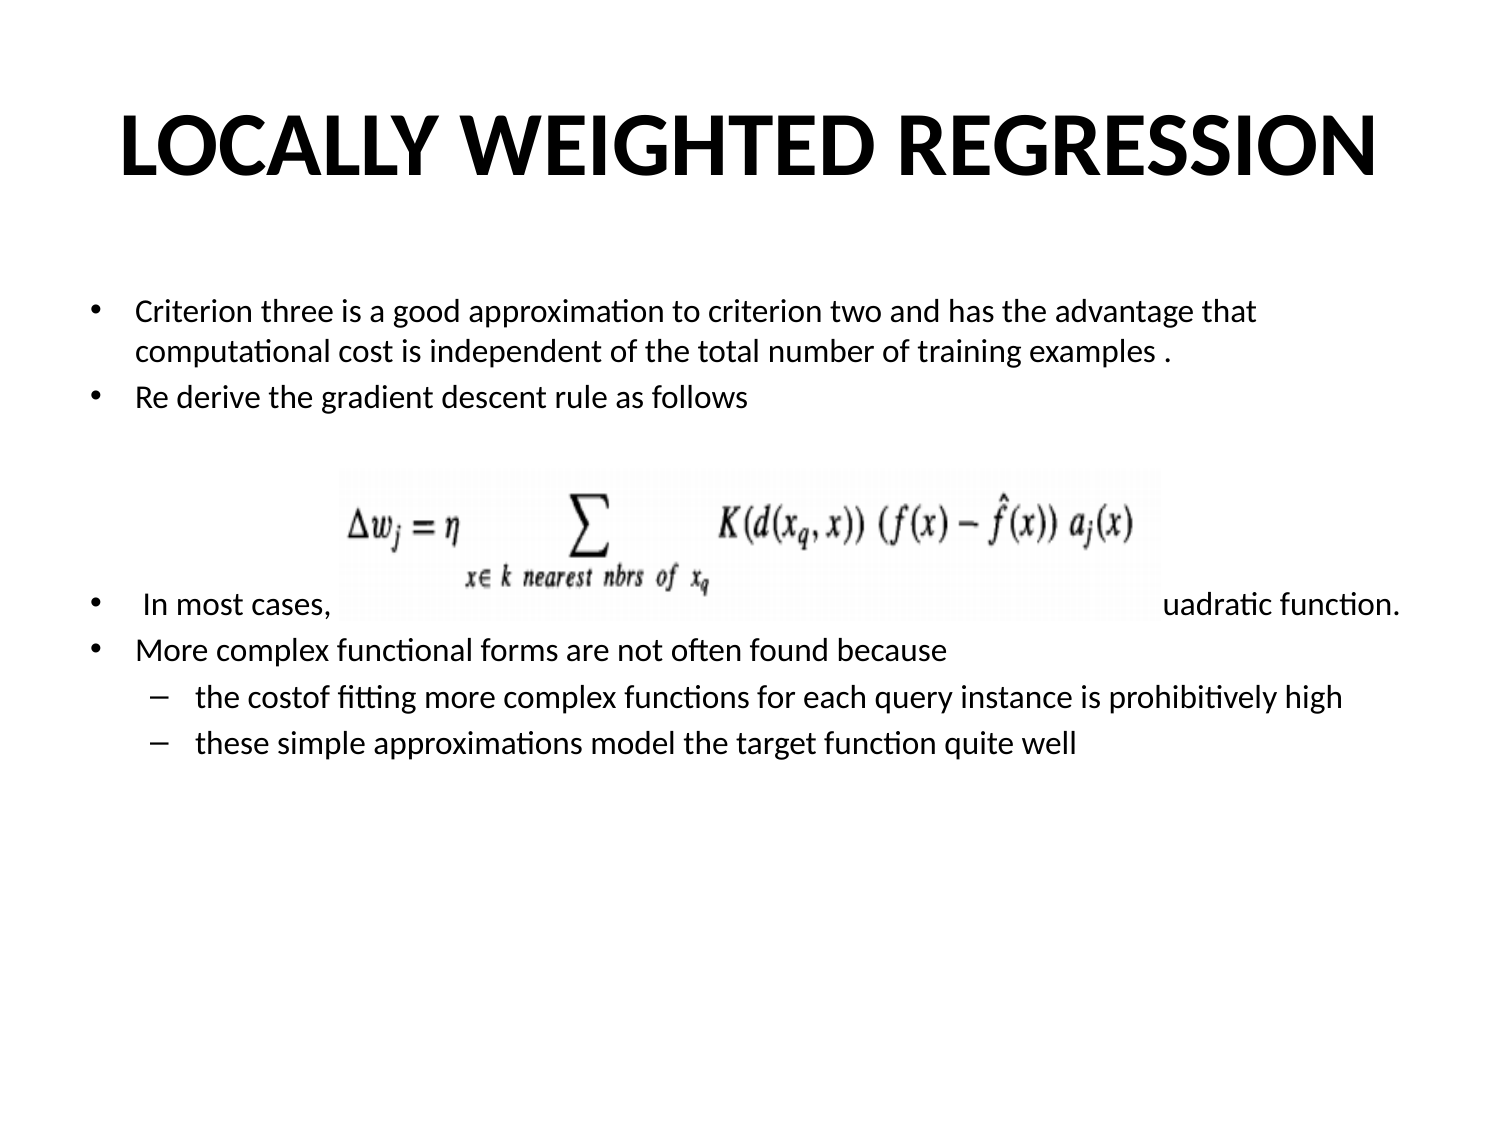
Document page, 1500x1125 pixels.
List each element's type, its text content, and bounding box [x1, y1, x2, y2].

list Criterion three is a good approximation to criterion two and has the advantage that computational cost is independent of the total number of training examples . Re derive the gradient descent rule as follows In most cases, the target function is approximated by a constant, linear, or quadratic function. More complex functional forms are not often found because the costof fitting more complex functions for each query instance is prohibitively high these simple approximations model the target function quite well [75, 262, 1425, 1005]
title LOCALLY WEIGHTED REGRESSION [75, 45, 1425, 233]
picture [339, 468, 1161, 622]
